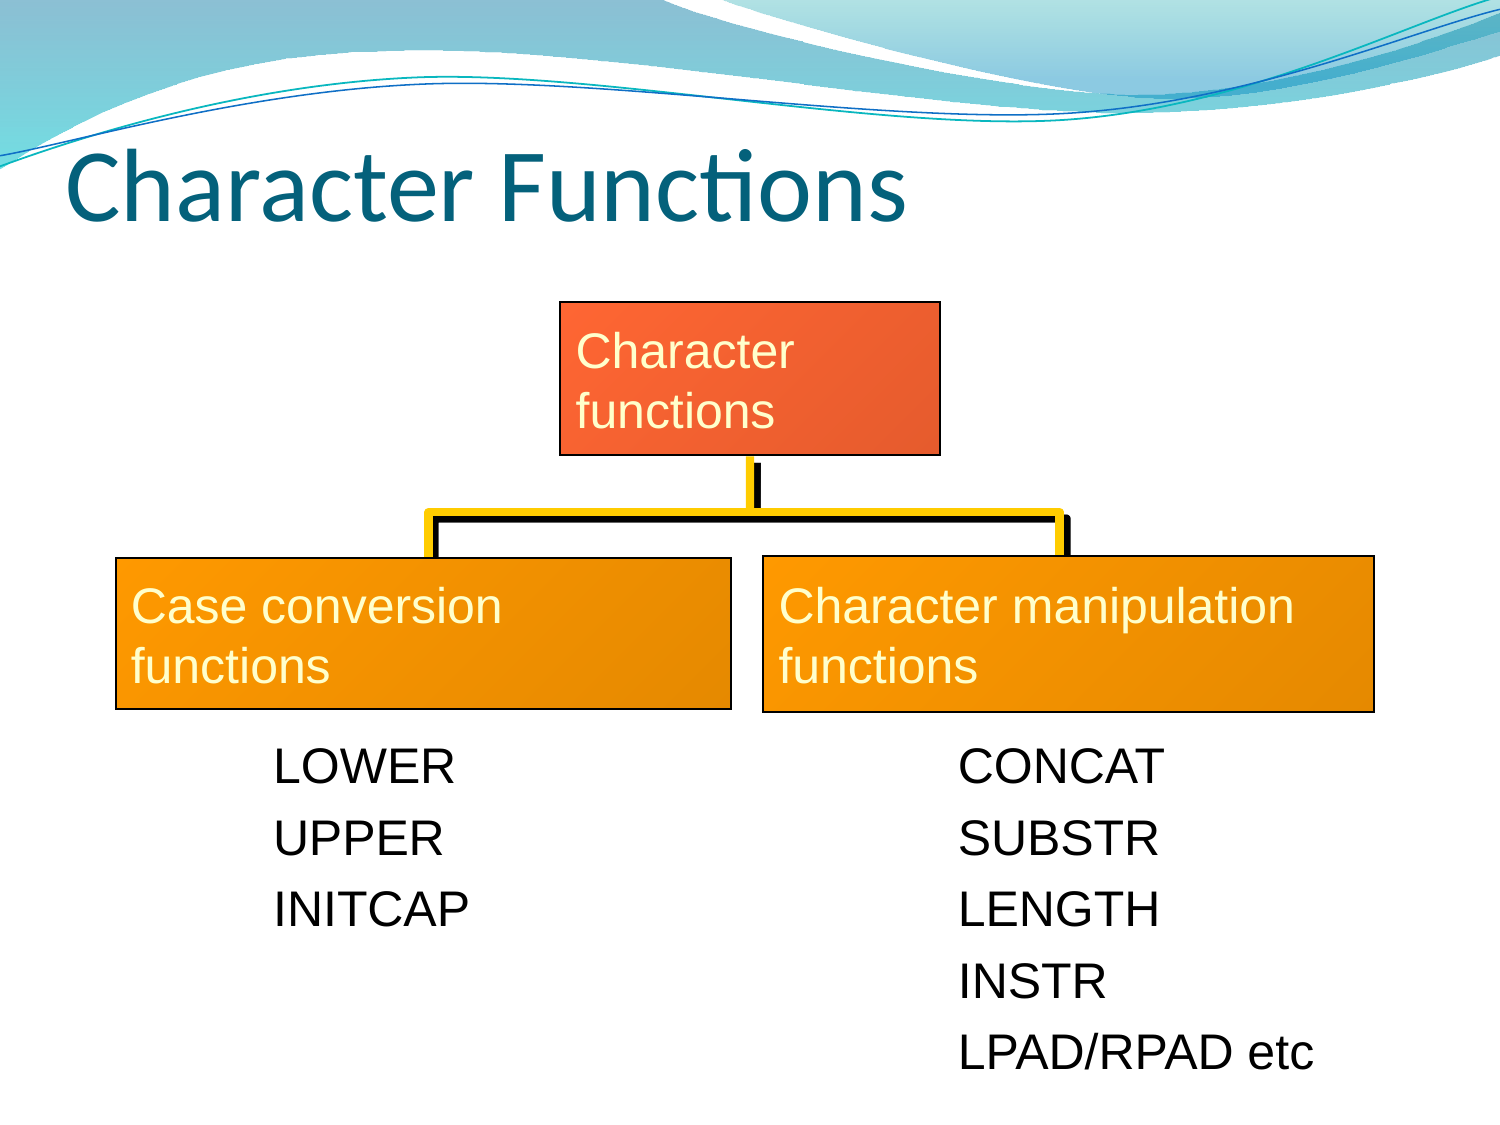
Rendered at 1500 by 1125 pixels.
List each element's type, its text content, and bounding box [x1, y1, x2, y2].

text_box [428, 512, 1060, 598]
text_box Character manipulation functions [763, 555, 1374, 712]
title Character Functions [64, 54, 1415, 243]
text_box Character functions [560, 301, 940, 455]
text_box LOWER UPPER INITCAP [258, 732, 486, 945]
text_box Case conversion functions [115, 558, 732, 710]
text_box CONCAT SUBSTR LENGTH INSTR LPAD/RPAD etc [942, 732, 1330, 1088]
